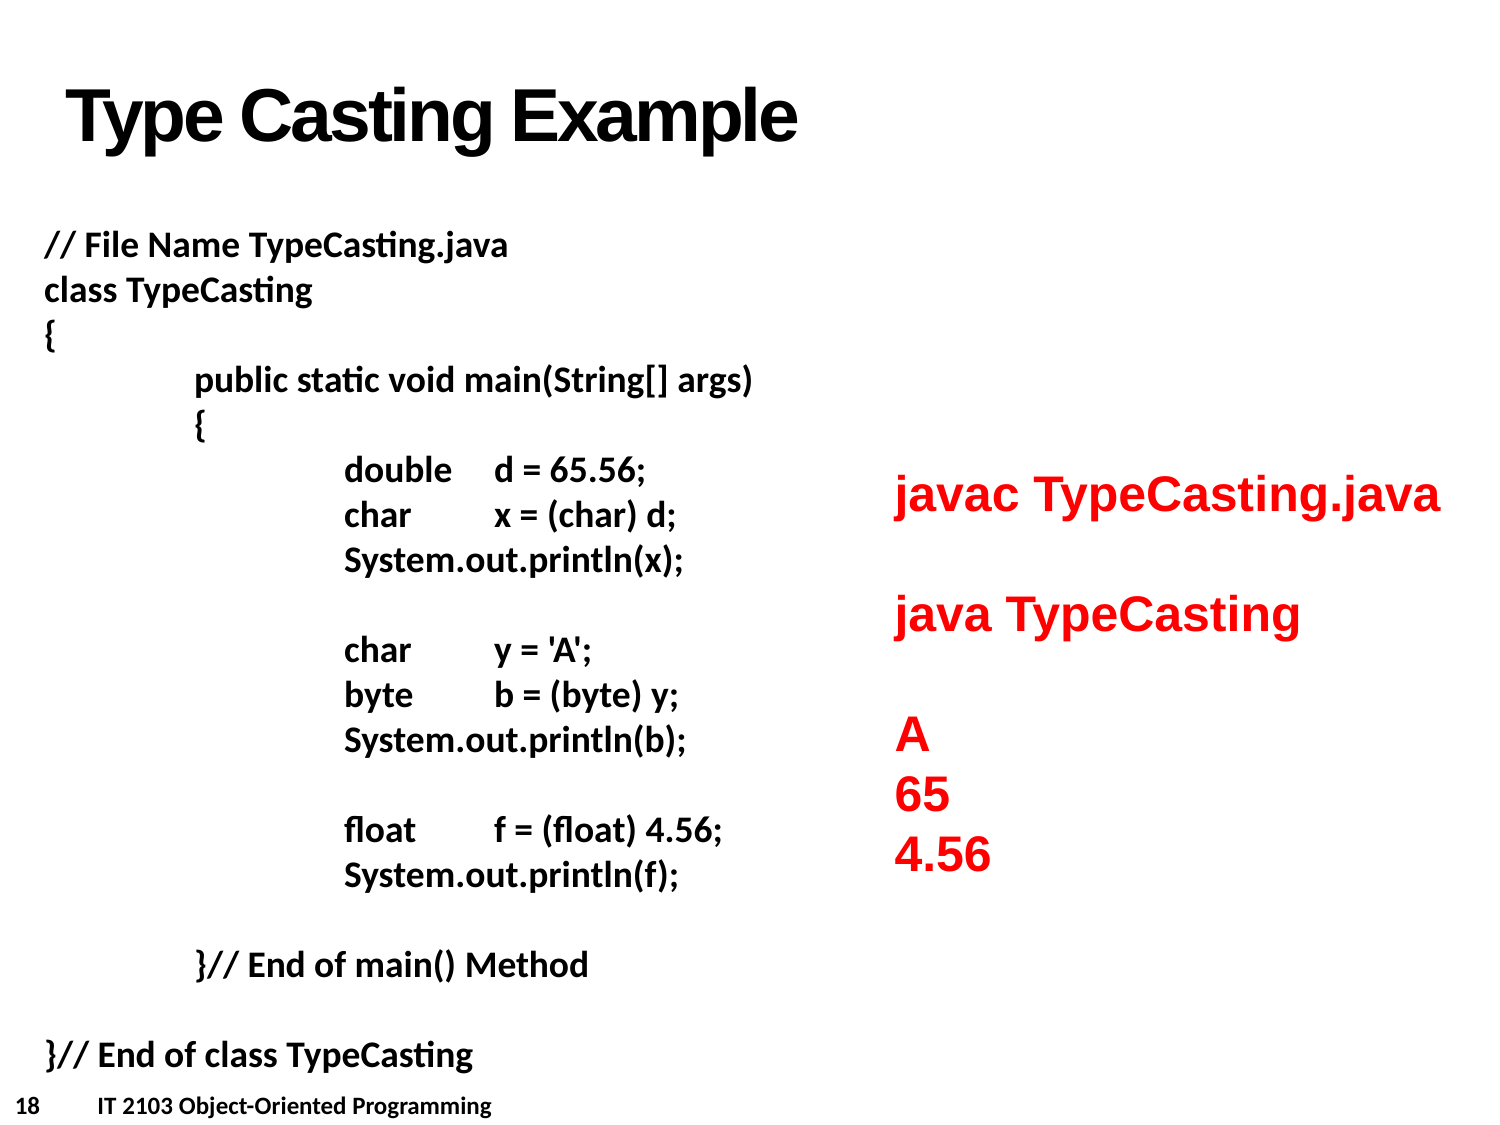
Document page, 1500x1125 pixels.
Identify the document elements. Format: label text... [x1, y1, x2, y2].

text_box // File Name TypeCasting.java class TypeCasting { public static void main(String[] args) { double d = 65.56; char x = (char) d; System.out.println(x); char y = 'A'; byte b = (byte) y; System.out.println(b); float f = (float) 4.56; System.out.println(f); }// End of main() Method }// End of class TypeCasting [29, 212, 963, 1083]
list Type Casting Example [50, 24, 1088, 213]
text_box javac TypeCasting.java java TypeCasting A 65 4.56 [879, 453, 1495, 889]
